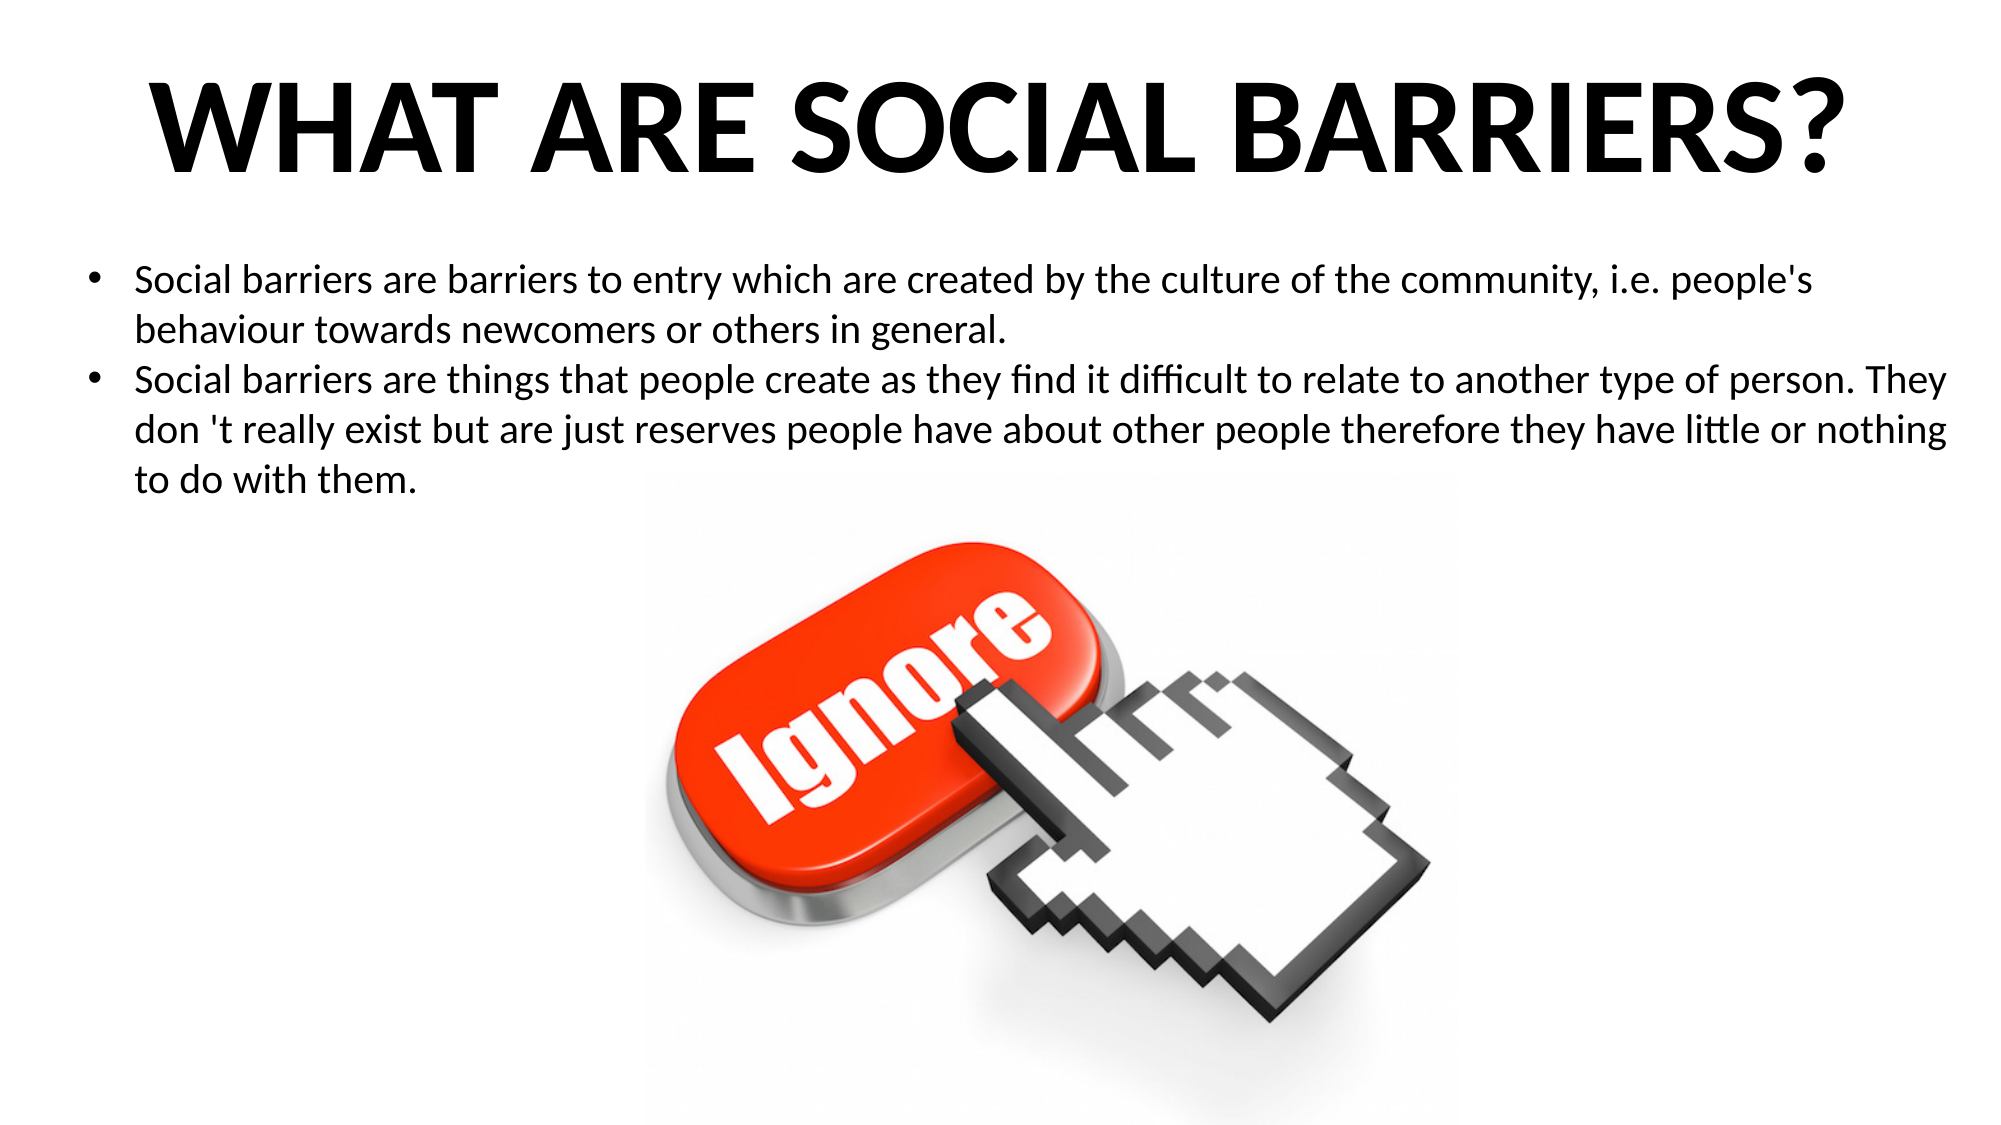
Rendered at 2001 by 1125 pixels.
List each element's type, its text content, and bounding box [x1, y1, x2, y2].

picture [644, 474, 1458, 1125]
text_box WHAT ARE SOCIAL BARRIERS? [0, 27, 2000, 208]
text_box Social barriers are barriers to entry which are created by the culture of the community, i.e. people's behaviour towards newcomers or others in general. Social barriers are things that people create as they find it difficult to relate to another type of person. They don 't really exist but are just reserves people have about other people therefore they have little or nothing to do with them. [72, 244, 1990, 560]
